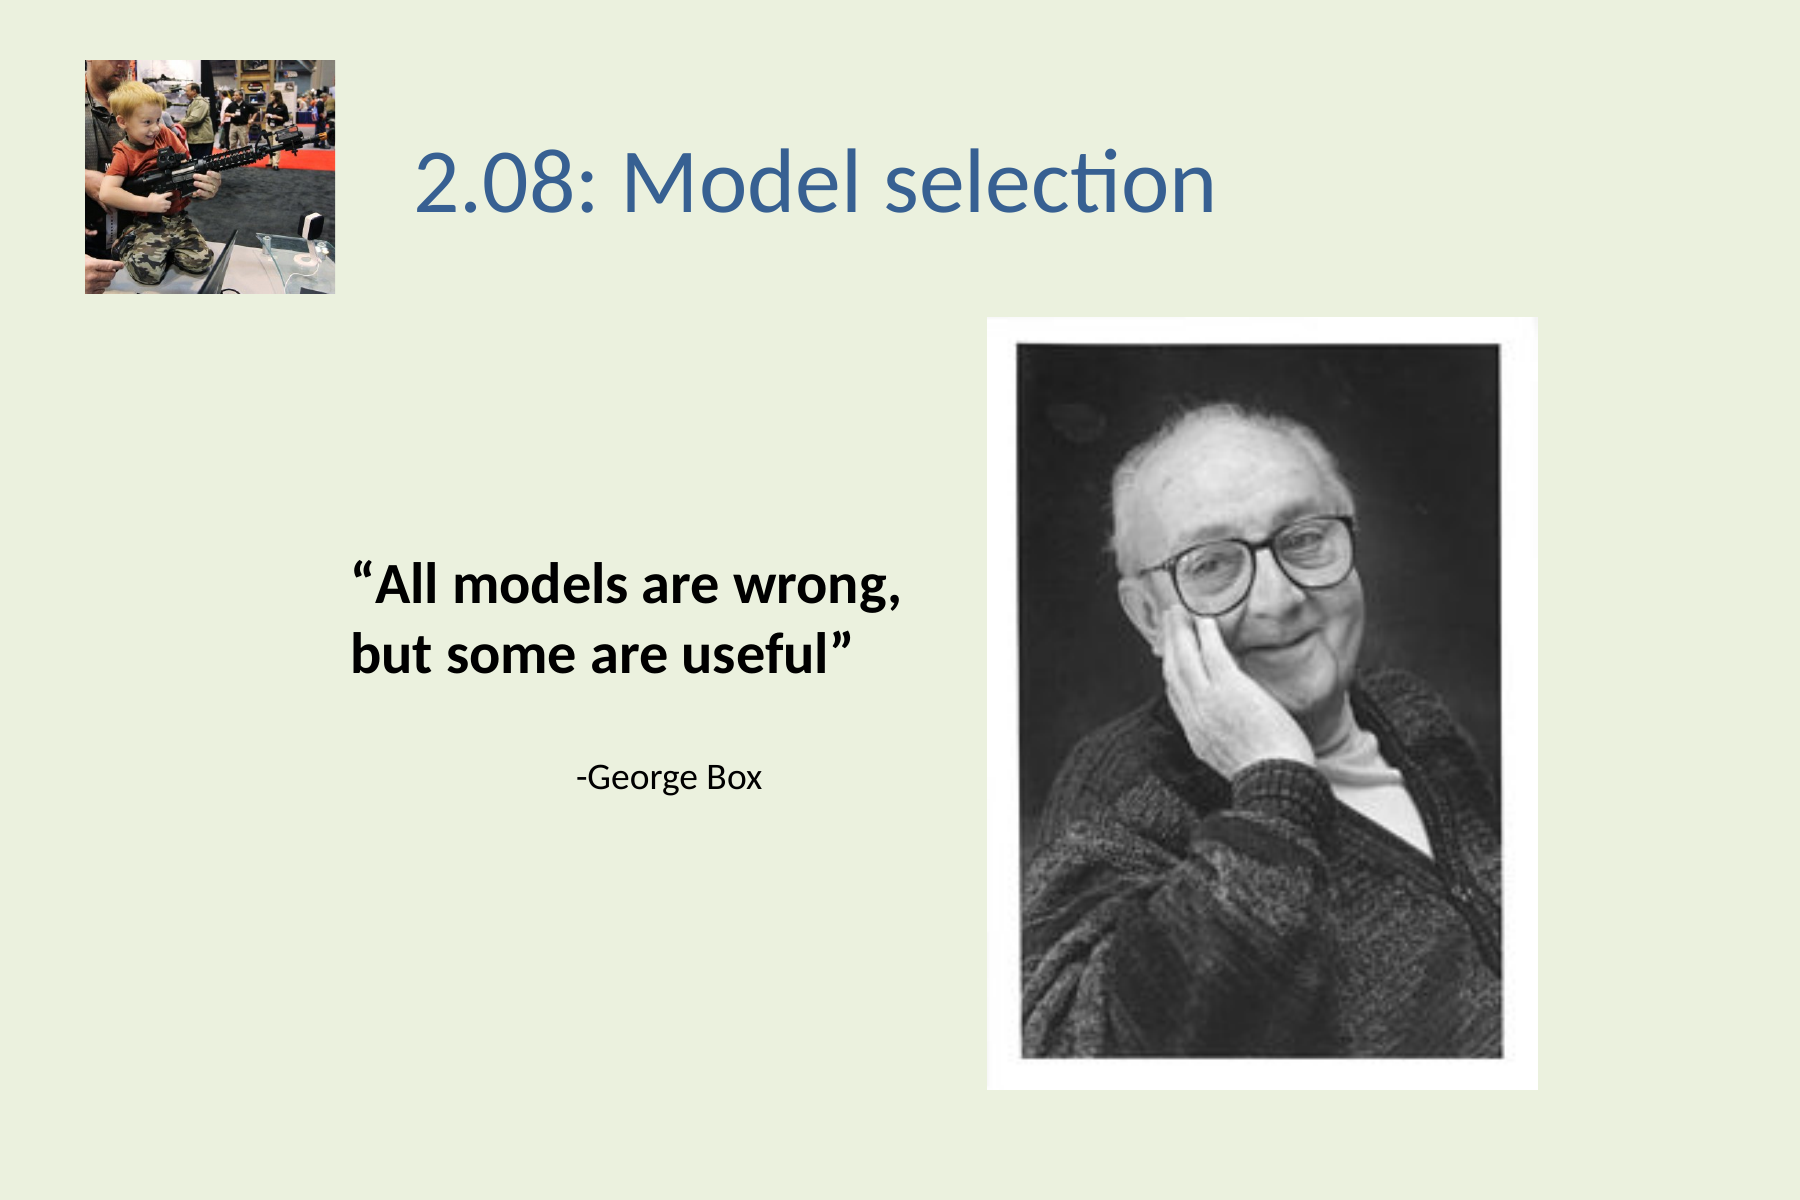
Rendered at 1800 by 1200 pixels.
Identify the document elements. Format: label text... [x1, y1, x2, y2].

text_box -George Box [561, 744, 778, 805]
text_box “All models are wrong, but some are useful” [335, 537, 923, 693]
picture [987, 316, 1538, 1091]
picture [84, 60, 336, 294]
title 2.08: Model selection [413, 120, 1544, 232]
